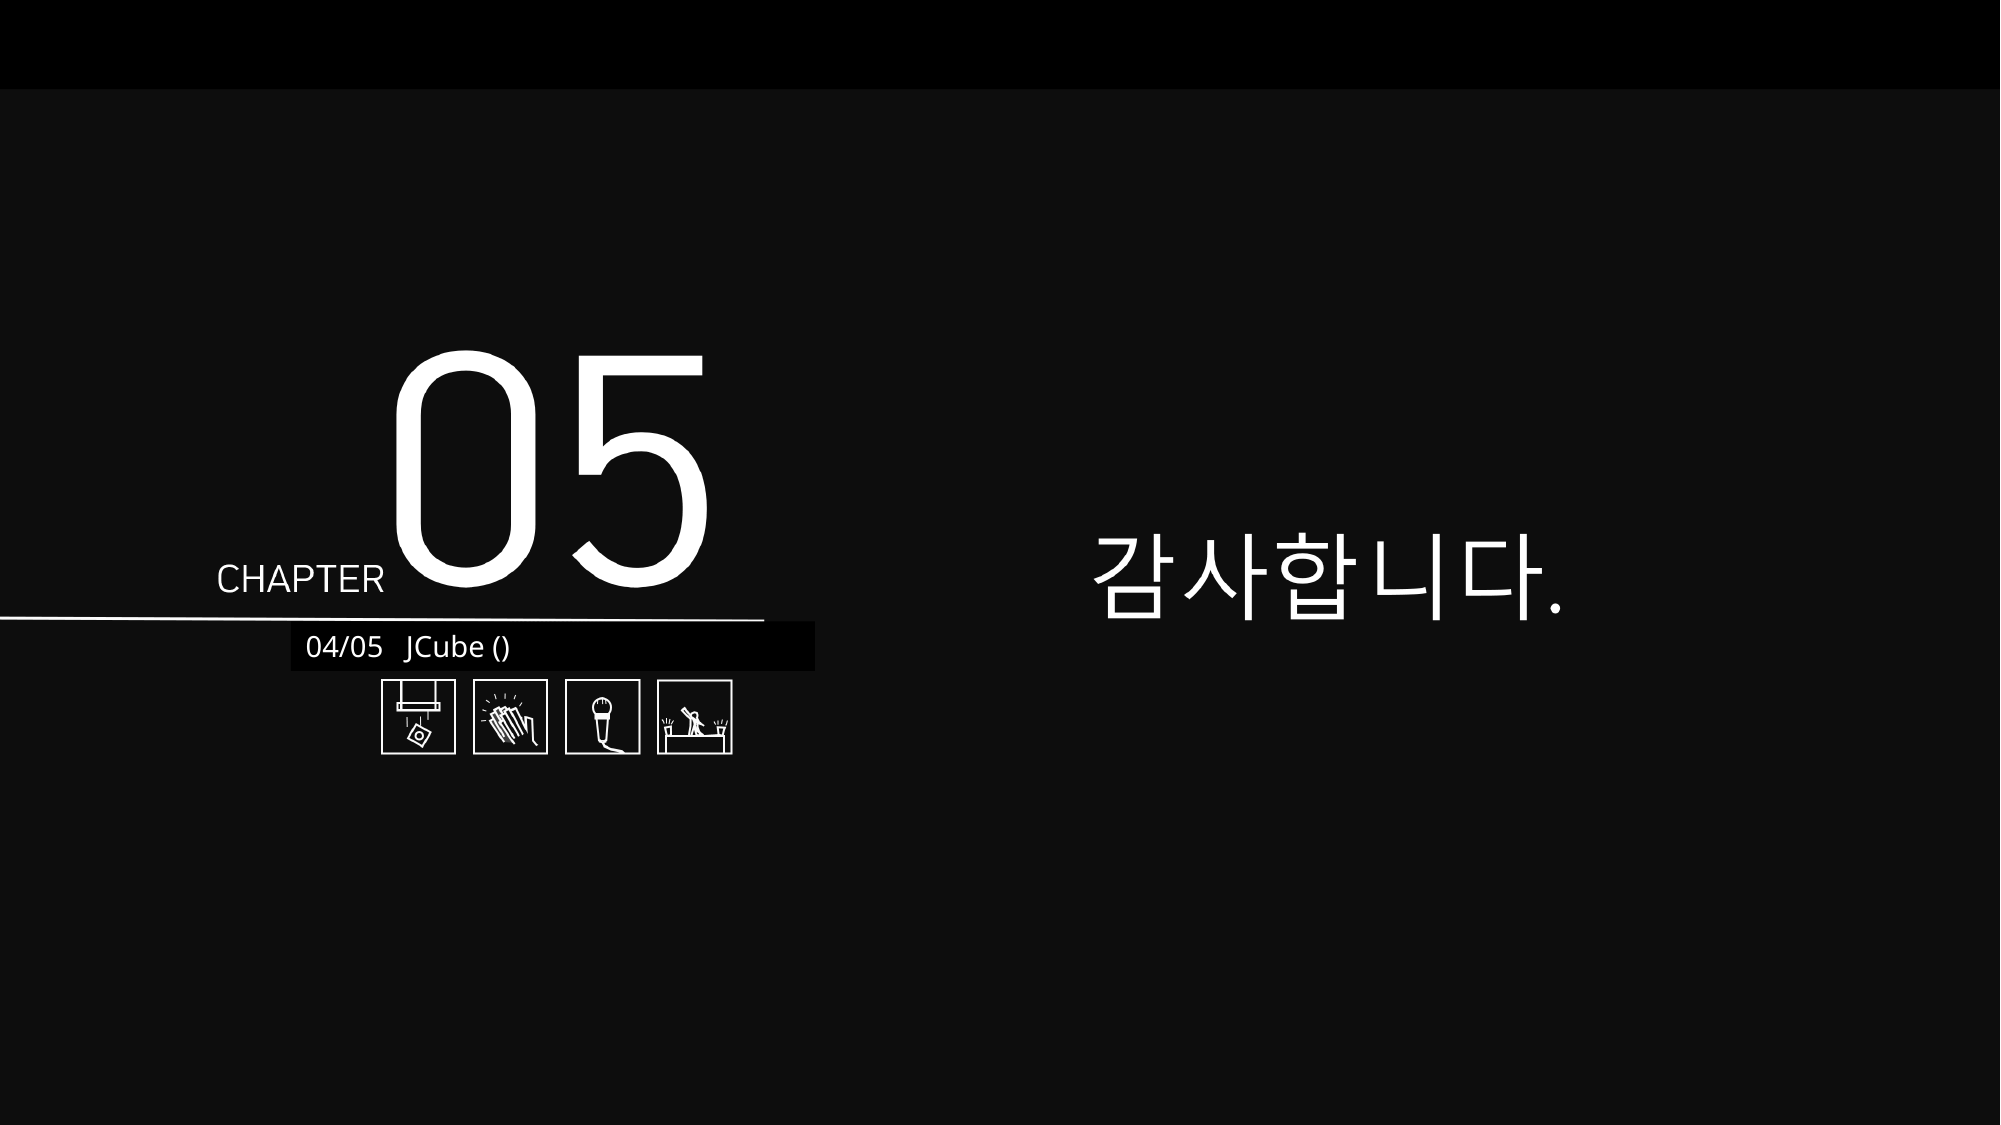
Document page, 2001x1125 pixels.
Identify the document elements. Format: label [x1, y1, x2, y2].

text_box [0, 0, 2000, 1125]
